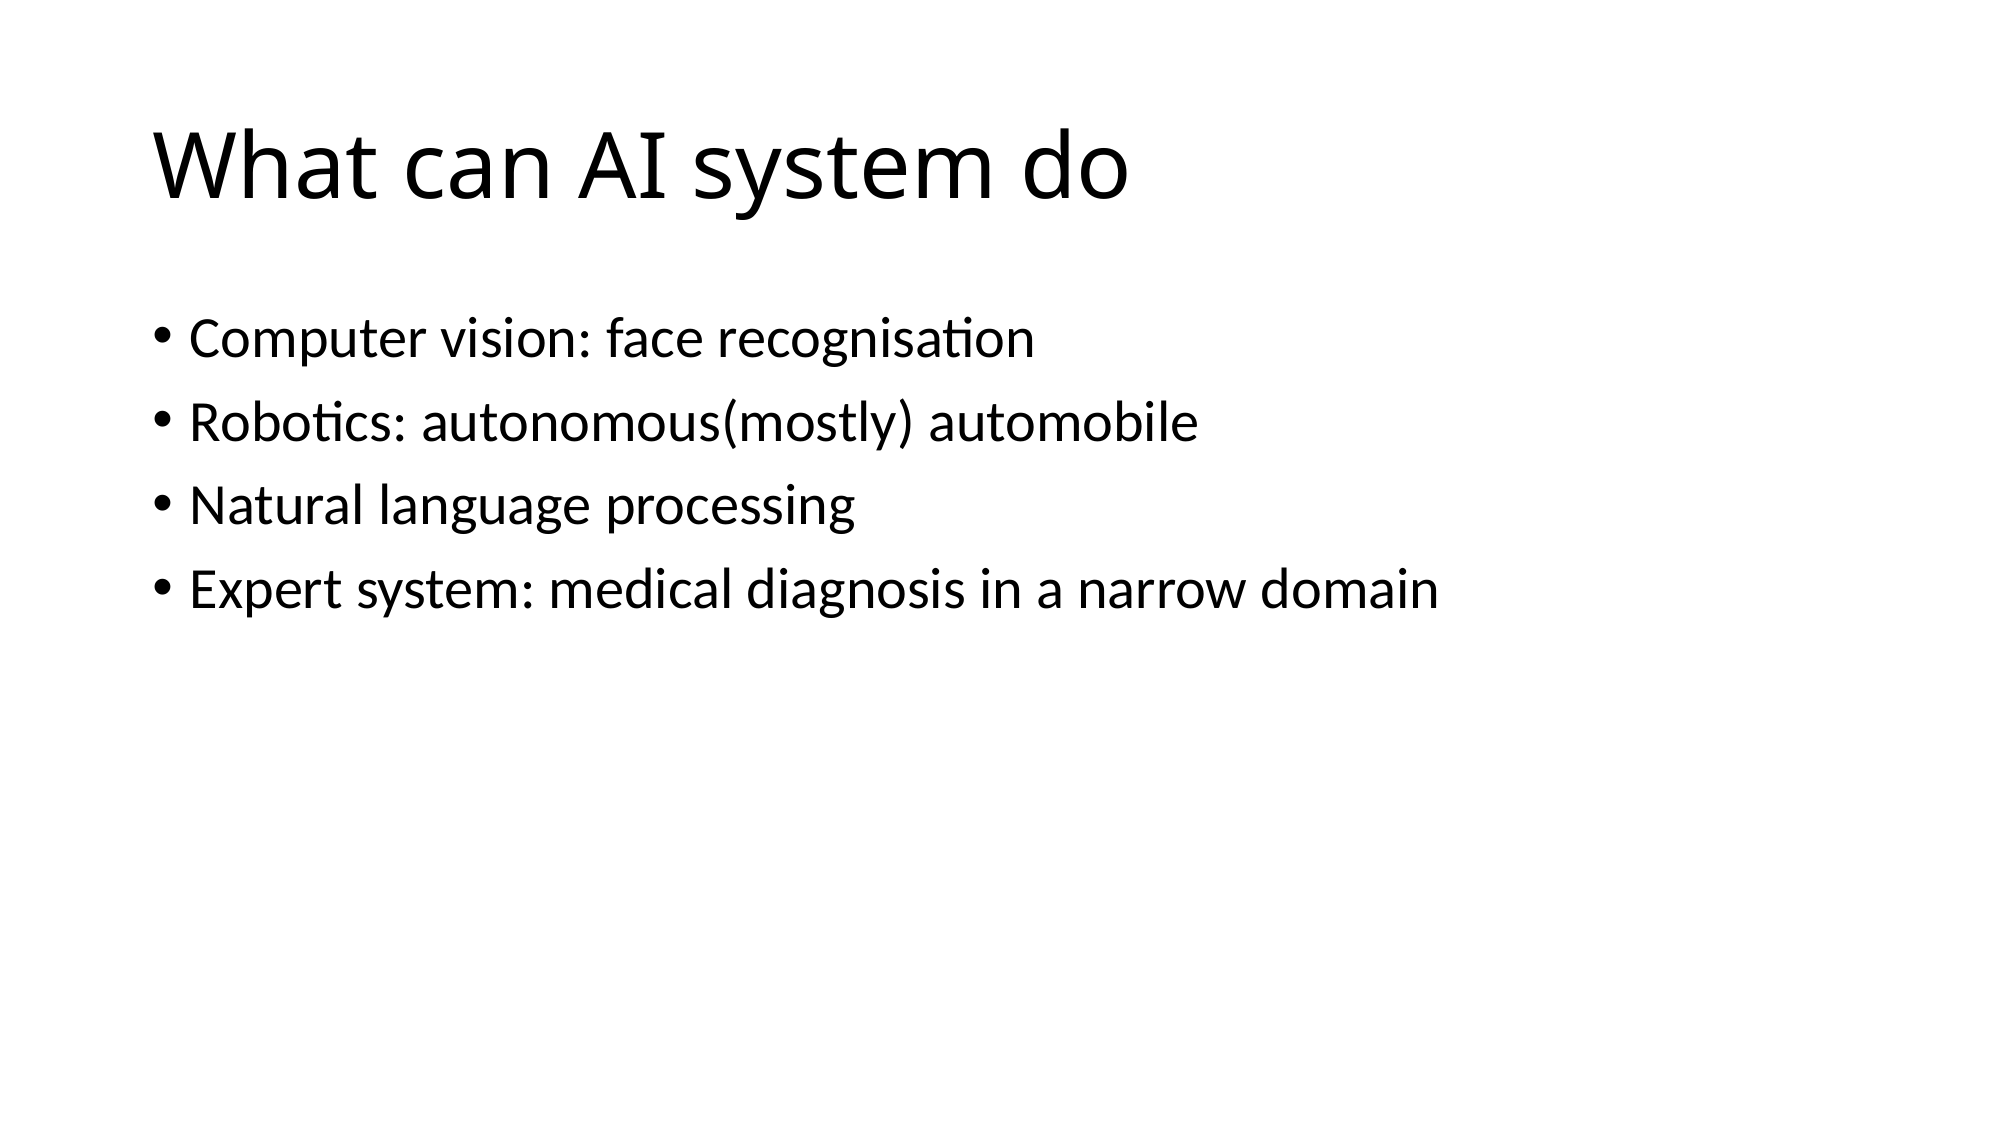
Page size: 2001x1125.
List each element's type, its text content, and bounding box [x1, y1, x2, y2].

list Computer vision: face recognisation Robotics: autonomous(mostly) automobile Natural language processing Expert system: medical diagnosis in a narrow domain [137, 299, 1863, 1014]
title What can AI system do [137, 59, 1863, 278]
